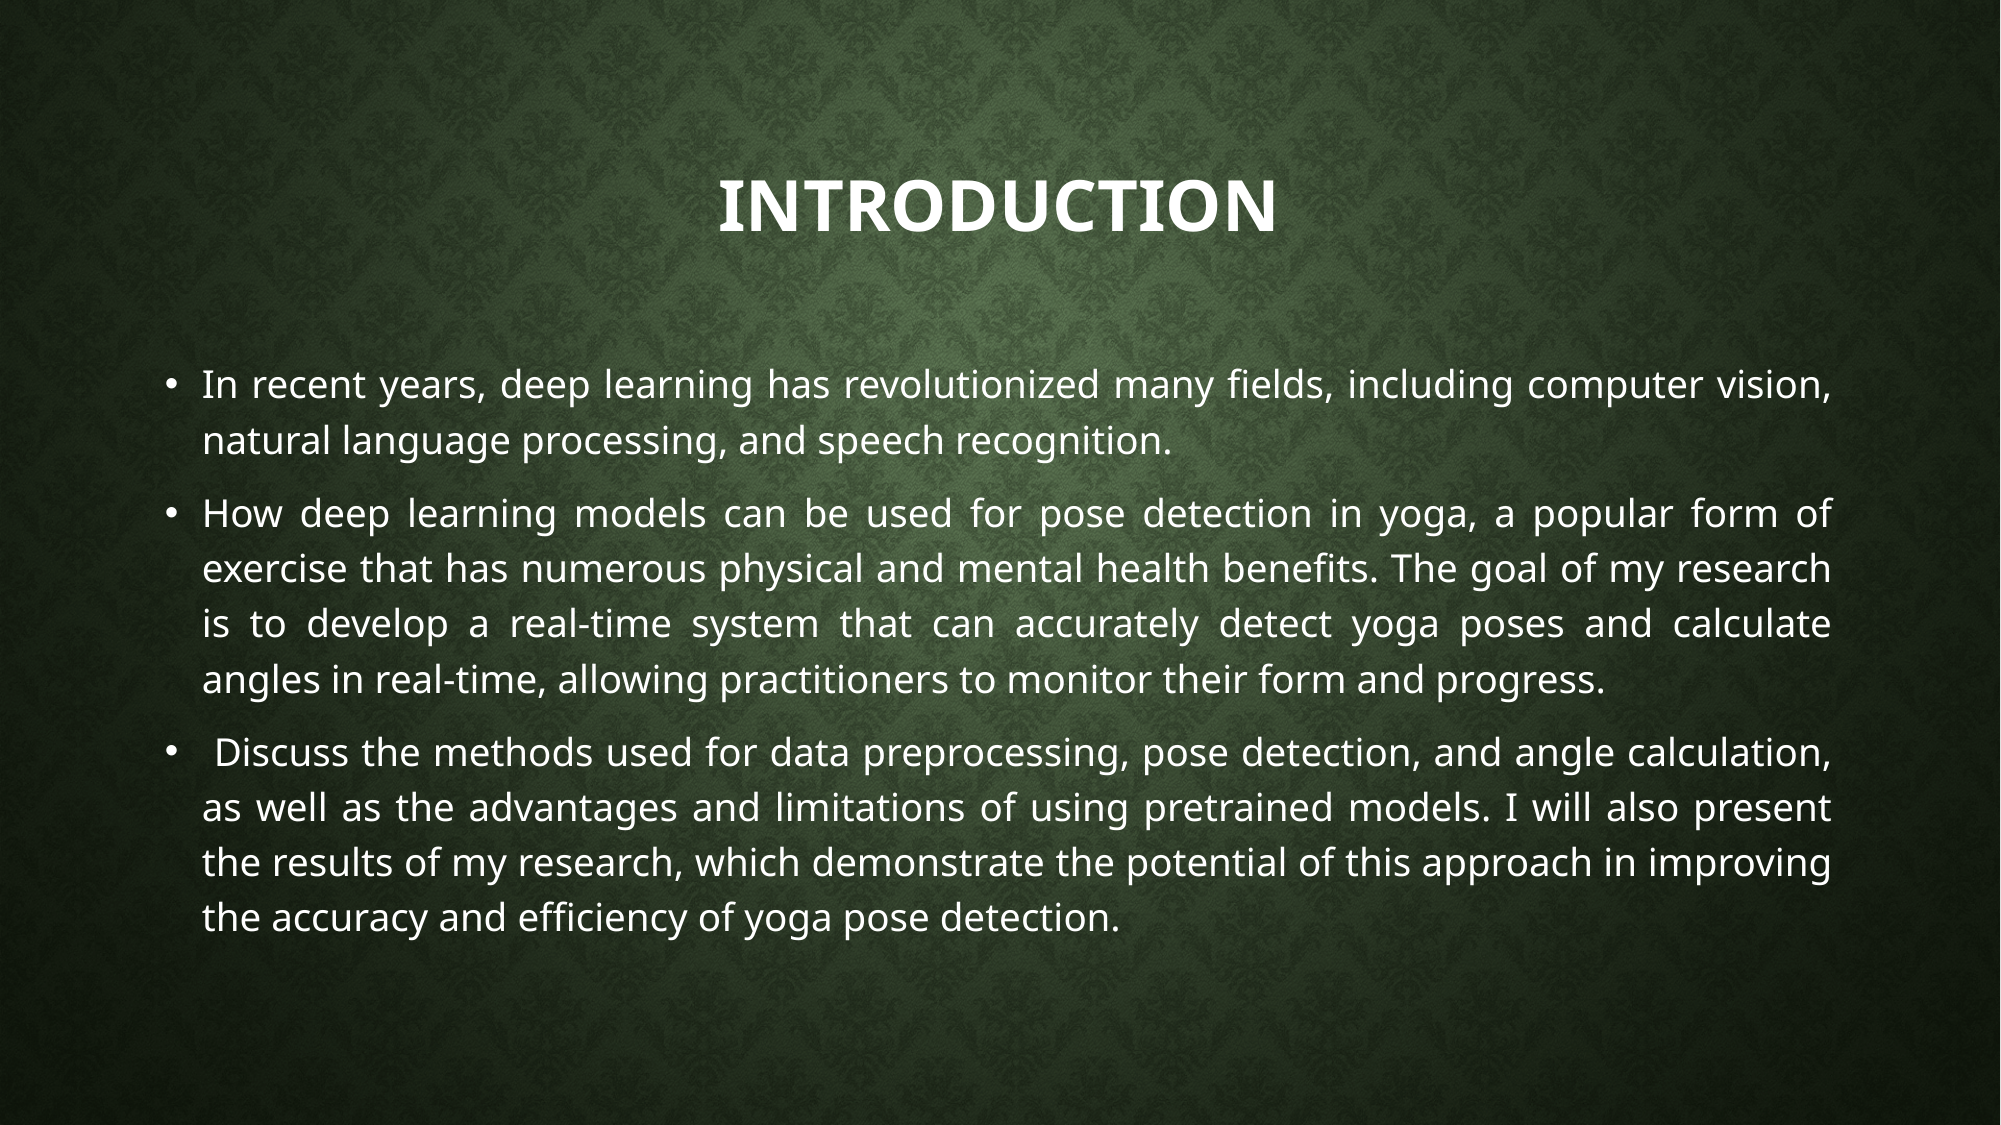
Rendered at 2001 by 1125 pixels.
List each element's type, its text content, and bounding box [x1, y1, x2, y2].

title Introduction [149, 99, 1849, 318]
list In recent years, deep learning has revolutionized many fields, including computer vision, natural language processing, and speech recognition. How deep learning models can be used for pose detection in yoga, a popular form of exercise that has numerous physical and mental health benefits. The goal of my research is to develop a real-time system that can accurately detect yoga poses and calculate angles in real-time, allowing practitioners to monitor their form and progress. Discuss the methods used for data preprocessing, pose detection, and angle calculation, as well as the advantages and limitations of using pretrained models. I will also present the results of my research, which demonstrate the potential of this approach in improving the accuracy and efficiency of yoga pose detection. [149, 343, 1849, 950]
